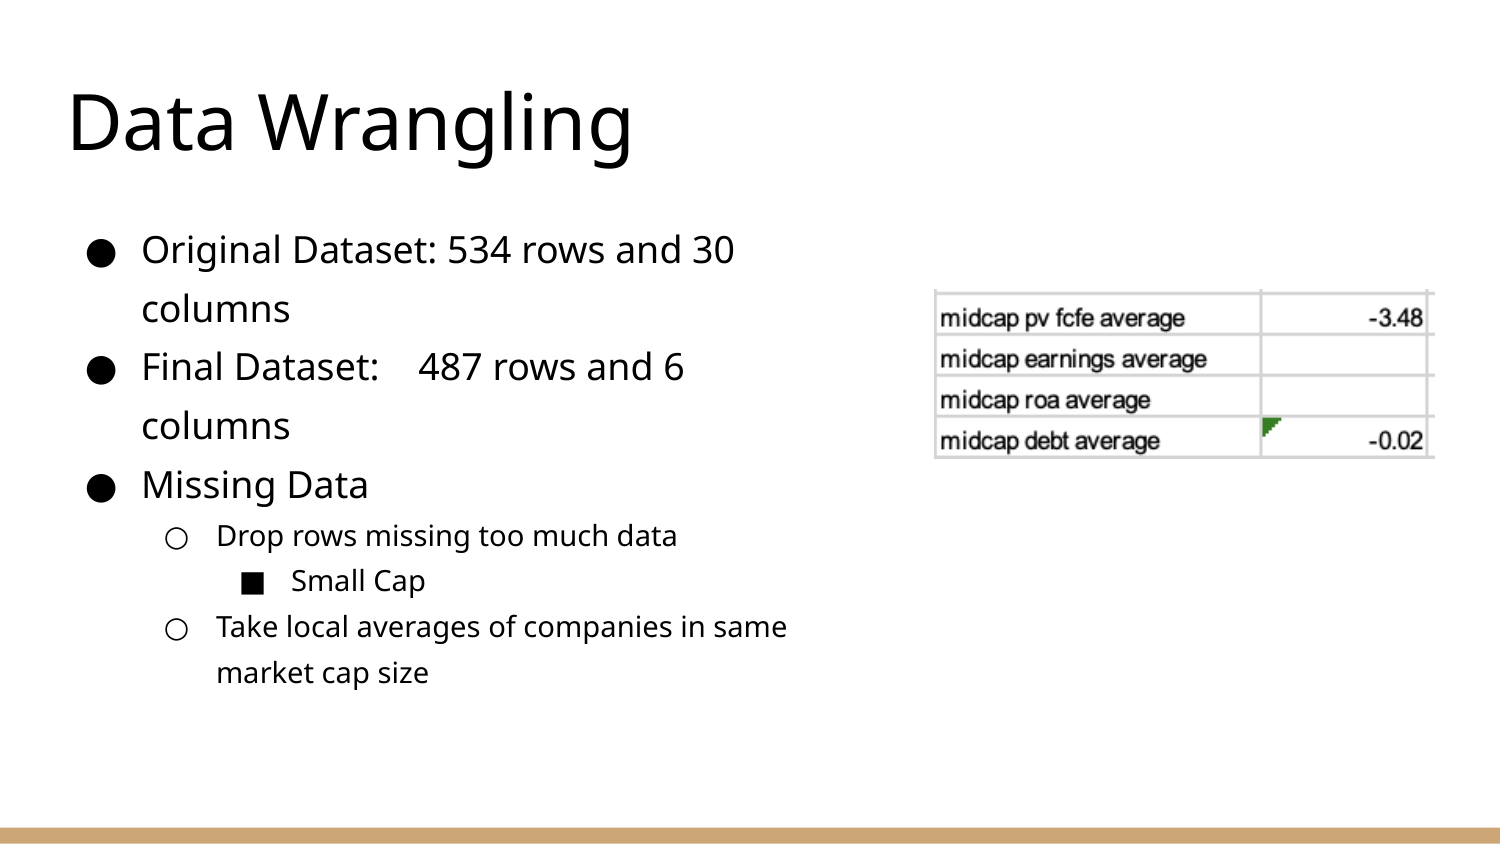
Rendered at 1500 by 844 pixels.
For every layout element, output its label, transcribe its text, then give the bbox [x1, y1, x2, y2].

picture [934, 289, 1435, 459]
list Original Dataset: 534 rows and 30 columns Final Dataset: 487 rows and 6 columns Missing Data Drop rows missing too much data Small Cap Take local averages of companies in same market cap size [51, 200, 838, 752]
title Data Wrangling [51, 51, 1449, 189]
